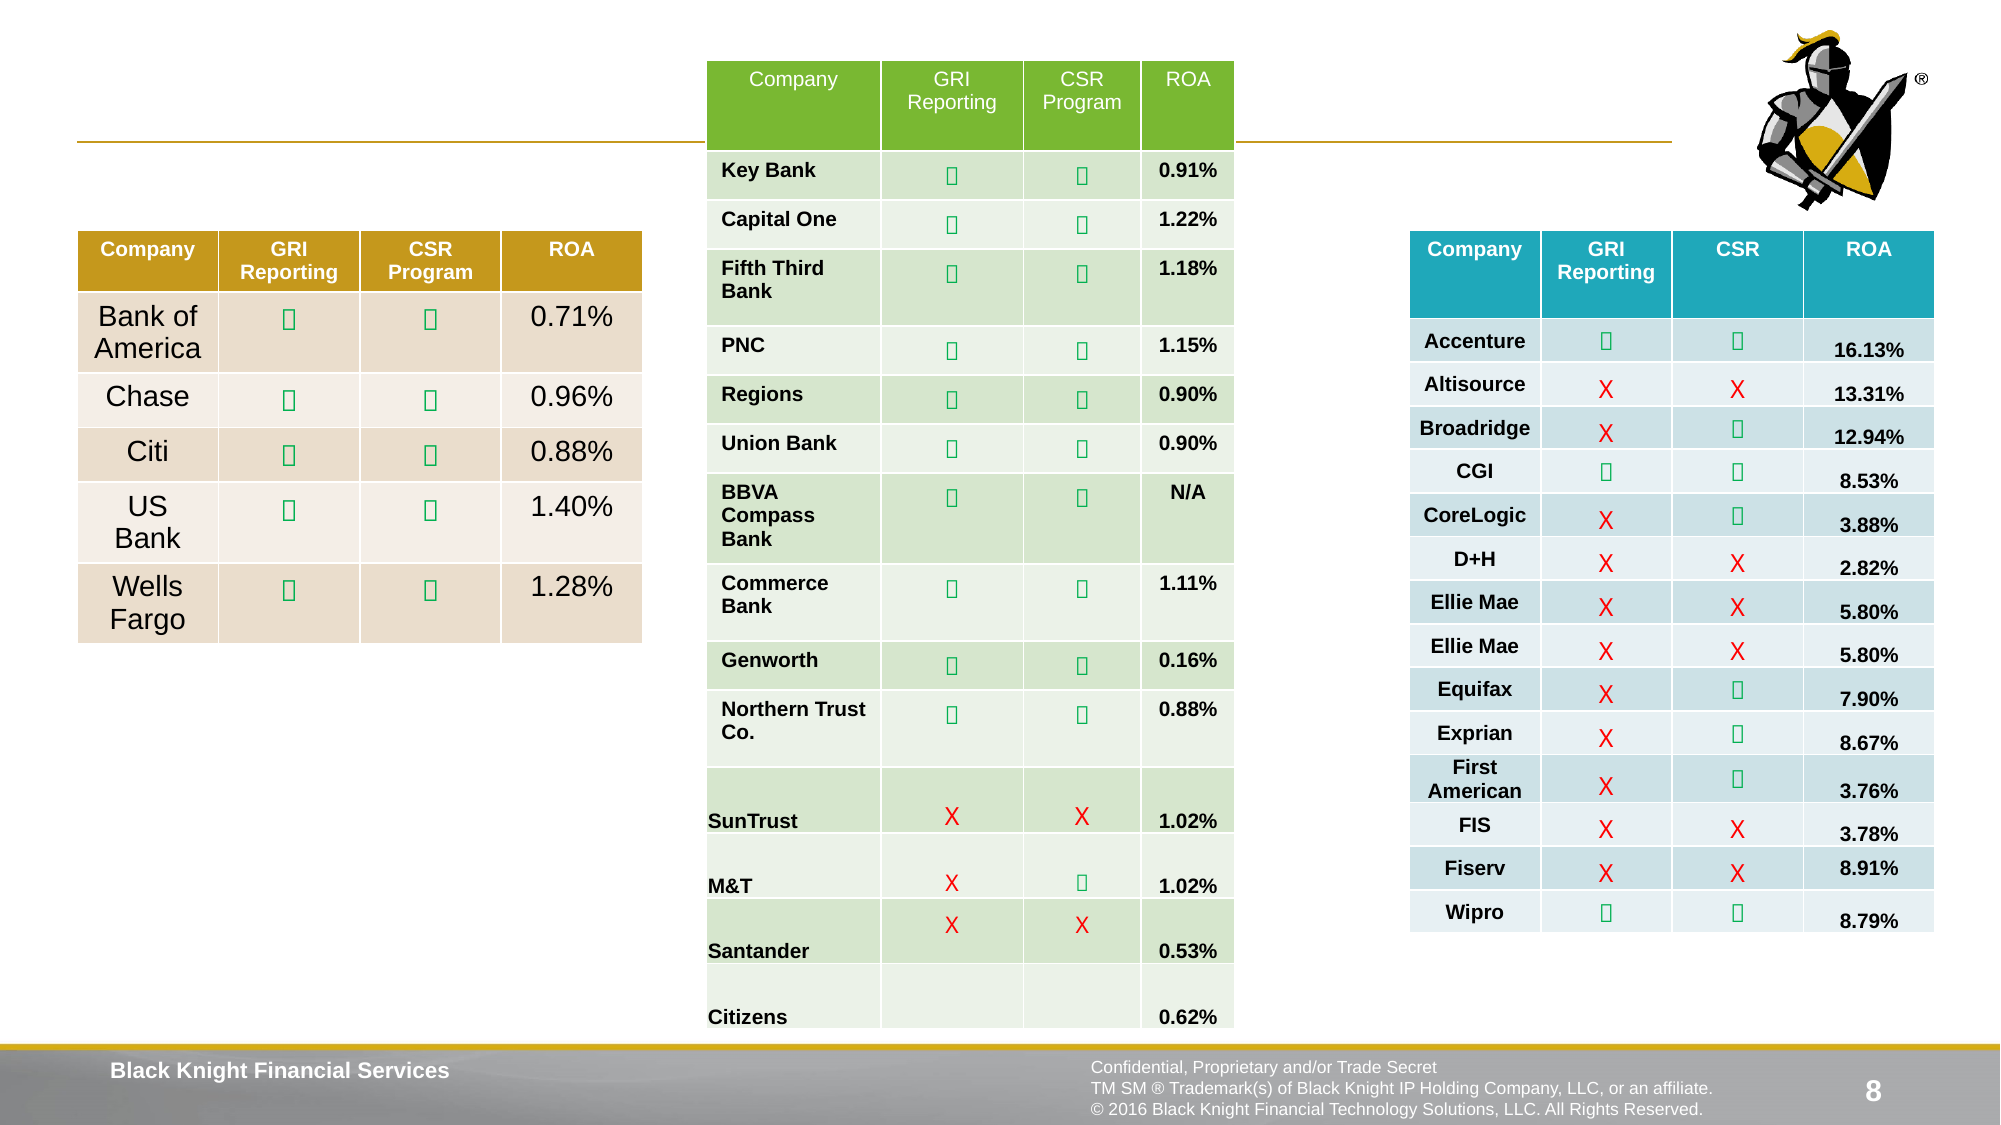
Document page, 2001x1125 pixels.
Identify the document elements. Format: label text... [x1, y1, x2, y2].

table_cell D+H [1410, 537, 1540, 579]
table_cell X [1024, 899, 1140, 963]
table_cell  [1024, 691, 1140, 766]
table_cell  [882, 201, 1023, 248]
table_cell  [1024, 376, 1140, 423]
table_cell  [882, 327, 1023, 374]
table_cell  [1673, 668, 1803, 710]
table_cell X [1542, 803, 1671, 845]
table_cell  [1673, 407, 1803, 448]
table_cell N/A [1142, 474, 1234, 563]
table_cell  [1024, 201, 1140, 248]
table_cell  [1024, 642, 1140, 689]
table_cell X [882, 899, 1023, 963]
table_cell 1.22% [1142, 201, 1234, 248]
table_cell X [1542, 712, 1671, 754]
table_cell 8.67% [1804, 712, 1934, 754]
table_cell  [1024, 327, 1140, 374]
table_cell Fiserv [1410, 847, 1540, 889]
table_cell Genworth [707, 642, 880, 689]
table_cell 0.88% [1142, 691, 1234, 766]
table_cell Fifth Third Bank [707, 250, 880, 325]
table_cell  [361, 293, 500, 372]
table_cell 0.96% [502, 374, 642, 427]
table_cell 0.71% [502, 293, 642, 372]
table_header CSR [1673, 231, 1803, 318]
table_cell Wells Fargo [78, 564, 218, 643]
table_cell Citizens [707, 964, 880, 1028]
table_cell CGI [1410, 450, 1540, 492]
table_cell BBVA Compass Bank [707, 474, 880, 563]
table_cell 0.53% [1142, 899, 1234, 963]
table_cell 8.91% [1804, 847, 1934, 889]
table_cell X [1542, 363, 1671, 405]
table_cell 5.80% [1804, 625, 1934, 666]
table_cell Accenture [1410, 319, 1540, 361]
table_cell 1.18% [1142, 250, 1234, 325]
table_cell  [1024, 250, 1140, 325]
table_header Company [1410, 231, 1540, 318]
table_cell 0.90% [1142, 425, 1234, 472]
table_cell  [882, 250, 1023, 325]
table_cell 0.88% [502, 428, 642, 481]
table_cell  [882, 376, 1023, 423]
table_cell Capital One [707, 201, 880, 248]
table_cell First American [1410, 755, 1540, 802]
table_cell X [1673, 625, 1803, 666]
table_cell 0.91% [1142, 152, 1234, 199]
table_cell 3.88% [1804, 494, 1934, 536]
table_cell 1.40% [502, 483, 642, 562]
table_header GRI Reporting [1542, 231, 1671, 318]
table_header Company [707, 61, 880, 150]
table_header Company [78, 231, 218, 291]
table_cell  [882, 474, 1023, 563]
table_cell X [1542, 668, 1671, 710]
table_cell  [882, 152, 1023, 199]
table_cell X [1542, 847, 1671, 889]
table_cell 1.15% [1142, 327, 1234, 374]
table_cell  [1673, 319, 1803, 361]
table_cell X [882, 768, 1023, 832]
table_cell Key Bank [707, 152, 880, 199]
table_header ROA [1804, 231, 1934, 318]
table_cell SunTrust [707, 768, 880, 832]
table_cell  [882, 691, 1023, 766]
table_cell Commerce Bank [707, 565, 880, 640]
table_cell  [1673, 712, 1803, 754]
table_header GRI Reporting [882, 61, 1023, 150]
table_cell X [1542, 537, 1671, 579]
table_cell  [1024, 565, 1140, 640]
table_cell 1.11% [1142, 565, 1234, 640]
table_cell [882, 964, 1023, 1028]
table_cell  [219, 428, 359, 481]
table_cell 3.78% [1804, 803, 1934, 845]
table_cell X [1542, 407, 1671, 448]
table_cell Regions [707, 376, 880, 423]
table_header ROA [1142, 61, 1234, 150]
table_cell Wipro [1410, 891, 1540, 932]
table_cell X [1673, 537, 1803, 579]
table_cell M&T [707, 834, 880, 897]
table_cell Citi [78, 428, 218, 481]
table_cell  [1673, 755, 1803, 802]
table_cell [1024, 964, 1140, 1028]
table_cell  [361, 374, 500, 427]
table_cell  [1673, 494, 1803, 536]
table_cell X [1673, 847, 1803, 889]
table_cell  [882, 565, 1023, 640]
table_cell X [1542, 625, 1671, 666]
table_cell Equifax [1410, 668, 1540, 710]
table_cell X [1673, 363, 1803, 405]
table_cell  [361, 483, 500, 562]
table_cell Santander [707, 899, 880, 963]
table_cell 13.31% [1804, 363, 1934, 405]
table_header GRI Reporting [219, 231, 359, 291]
table_cell X [1024, 768, 1140, 832]
table_cell  [219, 293, 359, 372]
table_cell X [882, 834, 1023, 897]
picture [0, 0, 2000, 1125]
table_cell  [1024, 834, 1140, 897]
table_cell 16.13% [1804, 319, 1934, 361]
table_cell Union Bank [707, 425, 880, 472]
table_cell  [882, 642, 1023, 689]
table_cell  [219, 564, 359, 643]
table_cell X [1673, 803, 1803, 845]
table_cell 2.82% [1804, 537, 1934, 579]
table_cell Ellie Mae [1410, 581, 1540, 623]
table_cell  [1673, 891, 1803, 932]
table_cell 8.53% [1804, 450, 1934, 492]
table_cell FIS [1410, 803, 1540, 845]
table_cell  [219, 483, 359, 562]
table_cell 5.80% [1804, 581, 1934, 623]
table_cell Broadridge [1410, 407, 1540, 448]
table_cell X [1542, 755, 1671, 802]
table_cell 3.76% [1804, 755, 1934, 802]
table_cell  [1542, 319, 1671, 361]
table_cell  [1024, 425, 1140, 472]
table_cell 1.02% [1142, 834, 1234, 897]
table_cell 8.79% [1804, 891, 1934, 932]
table_cell 12.94% [1804, 407, 1934, 448]
table_cell  [1024, 474, 1140, 563]
table_cell  [1542, 450, 1671, 492]
table_cell 0.16% [1142, 642, 1234, 689]
table_cell 1.02% [1142, 768, 1234, 832]
table_cell 0.90% [1142, 376, 1234, 423]
table_cell Ellie Mae [1410, 625, 1540, 666]
table_cell  [1024, 152, 1140, 199]
table_header CSR Program [361, 231, 500, 291]
table_cell CoreLogic [1410, 494, 1540, 536]
table_header CSR Program [1024, 61, 1140, 150]
table_cell X [1673, 581, 1803, 623]
table_cell Northern Trust Co. [707, 691, 880, 766]
table_cell  [219, 374, 359, 427]
table_cell Chase [78, 374, 218, 427]
table_cell  [882, 425, 1023, 472]
table_cell Exprian [1410, 712, 1540, 754]
table_cell  [361, 564, 500, 643]
table_cell  [1673, 450, 1803, 492]
table_cell X [1542, 494, 1671, 536]
table_header ROA [502, 231, 642, 291]
table_cell 7.90% [1804, 668, 1934, 710]
table_cell Altisource [1410, 363, 1540, 405]
table_cell PNC [707, 327, 880, 374]
table_cell  [361, 428, 500, 481]
table_cell 1.28% [502, 564, 642, 643]
table_cell US Bank [78, 483, 218, 562]
table_cell Bank of America [78, 293, 218, 372]
table_cell 0.62% [1142, 964, 1234, 1028]
table_cell  [1542, 891, 1671, 932]
table_cell X [1542, 581, 1671, 623]
